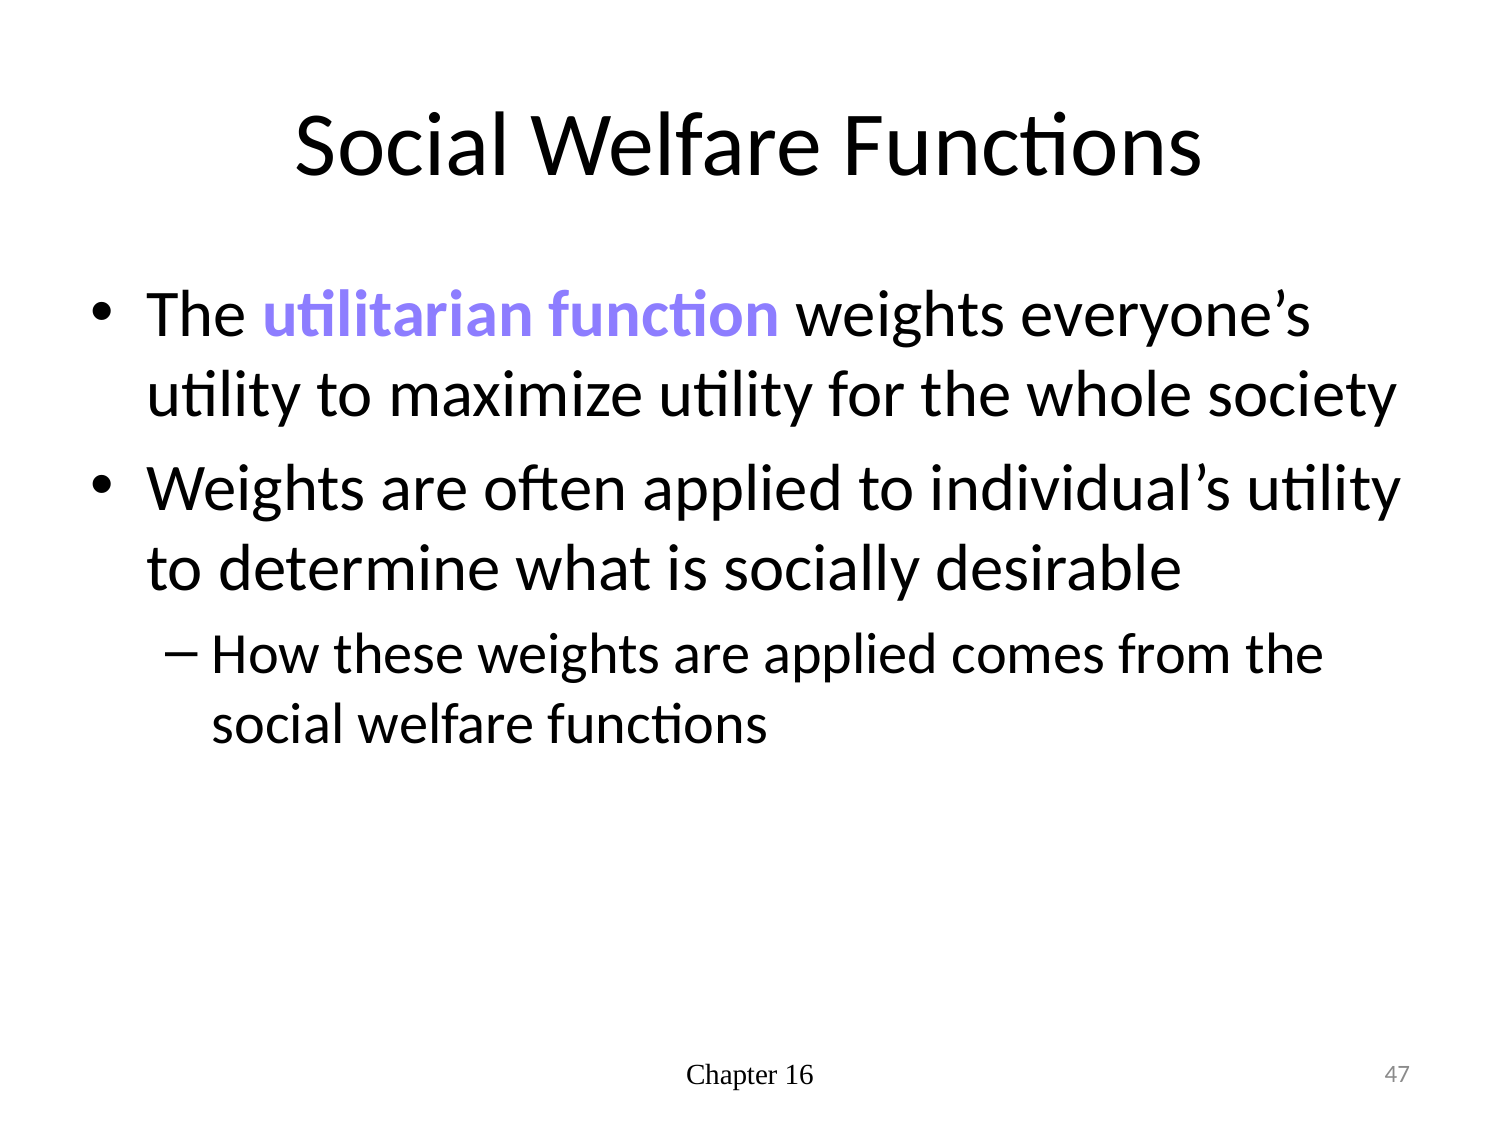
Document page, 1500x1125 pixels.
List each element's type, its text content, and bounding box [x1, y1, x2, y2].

footer Chapter 16 [512, 1042, 988, 1103]
list The utilitarian function weights everyone’s utility to maximize utility for the whole society Weights are often applied to individual’s utility to determine what is socially desirable How these weights are applied comes from the social welfare functions [75, 262, 1425, 1005]
title Social Welfare Functions [75, 45, 1425, 233]
slide_number 47 [1074, 1042, 1425, 1103]
